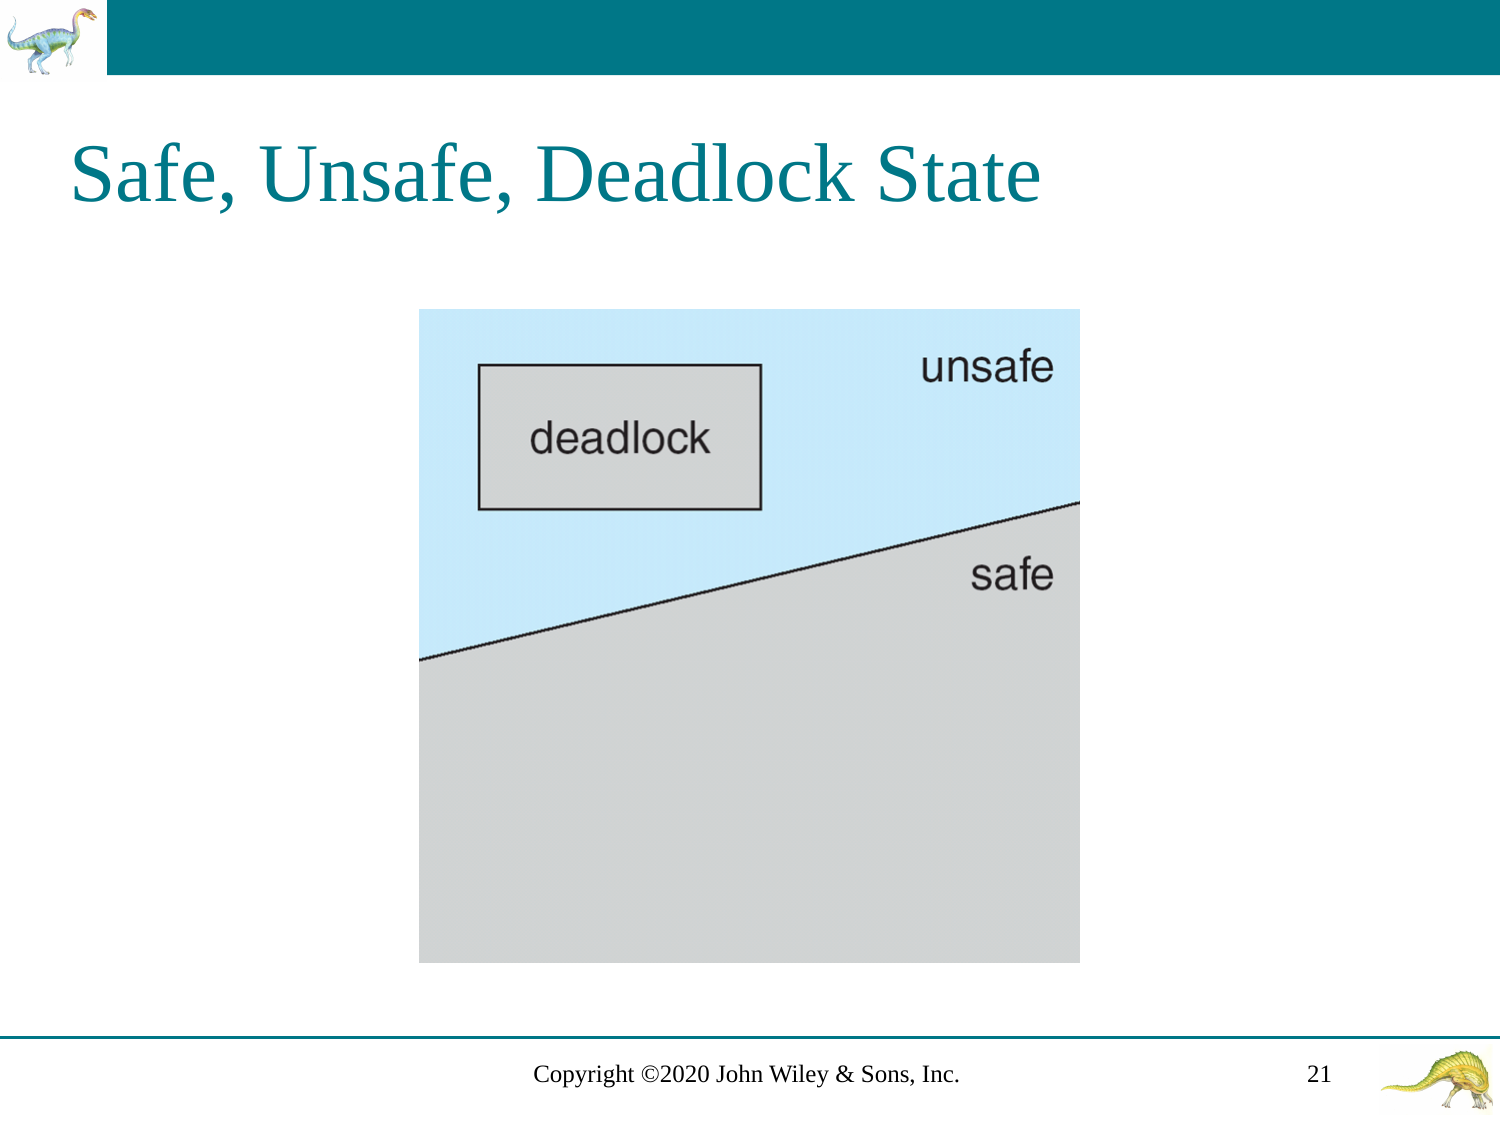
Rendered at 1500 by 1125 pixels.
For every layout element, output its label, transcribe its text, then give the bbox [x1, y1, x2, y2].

title Safe, Unsafe, Deadlock State [54, 122, 1445, 262]
slide_number 21 [1083, 1042, 1348, 1103]
picture [1379, 1044, 1493, 1115]
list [419, 309, 1080, 963]
footer Copyright ©2020 John Wiley & Sons, Inc. [496, 1042, 1004, 1103]
picture [0, 0, 107, 82]
